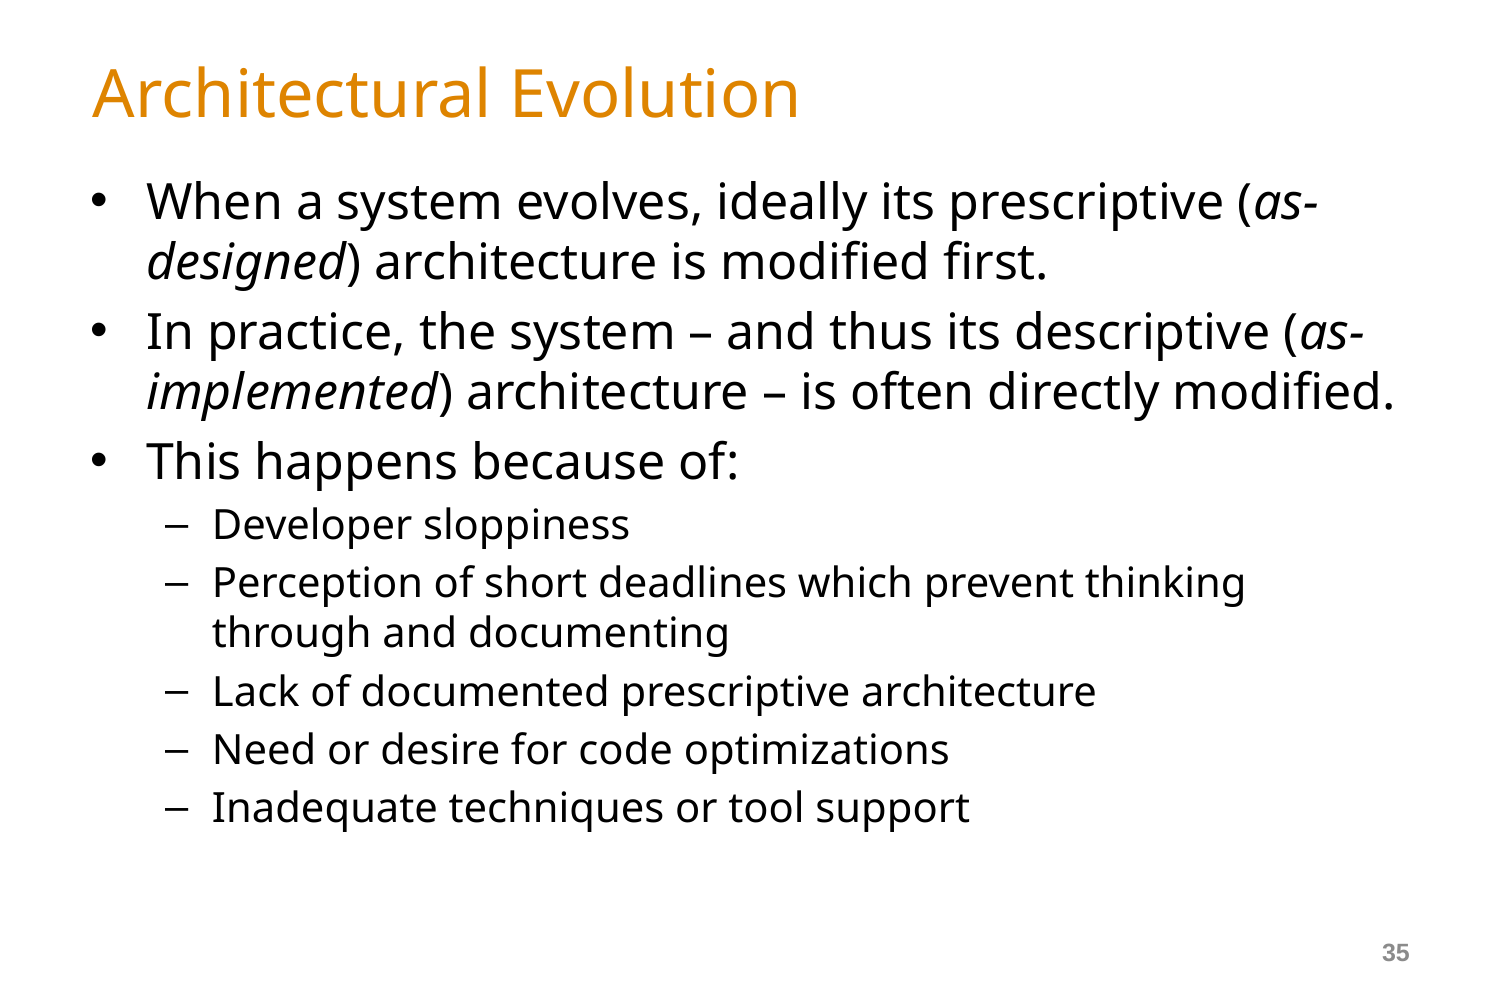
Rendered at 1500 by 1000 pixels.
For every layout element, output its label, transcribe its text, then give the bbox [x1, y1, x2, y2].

list When a system evolves, ideally its prescriptive (as-designed) architecture is modified first. In practice, the system – and thus its descriptive (as-implemented) architecture – is often directly modified. This happens because of: Developer sloppiness Perception of short deadlines which prevent thinking through and documenting Lack of documented prescriptive architecture Need or desire for code optimizations Inadequate techniques or tool support [75, 161, 1425, 878]
title Architectural Evolution [78, 35, 1428, 147]
slide_number 35 [1074, 926, 1425, 981]
